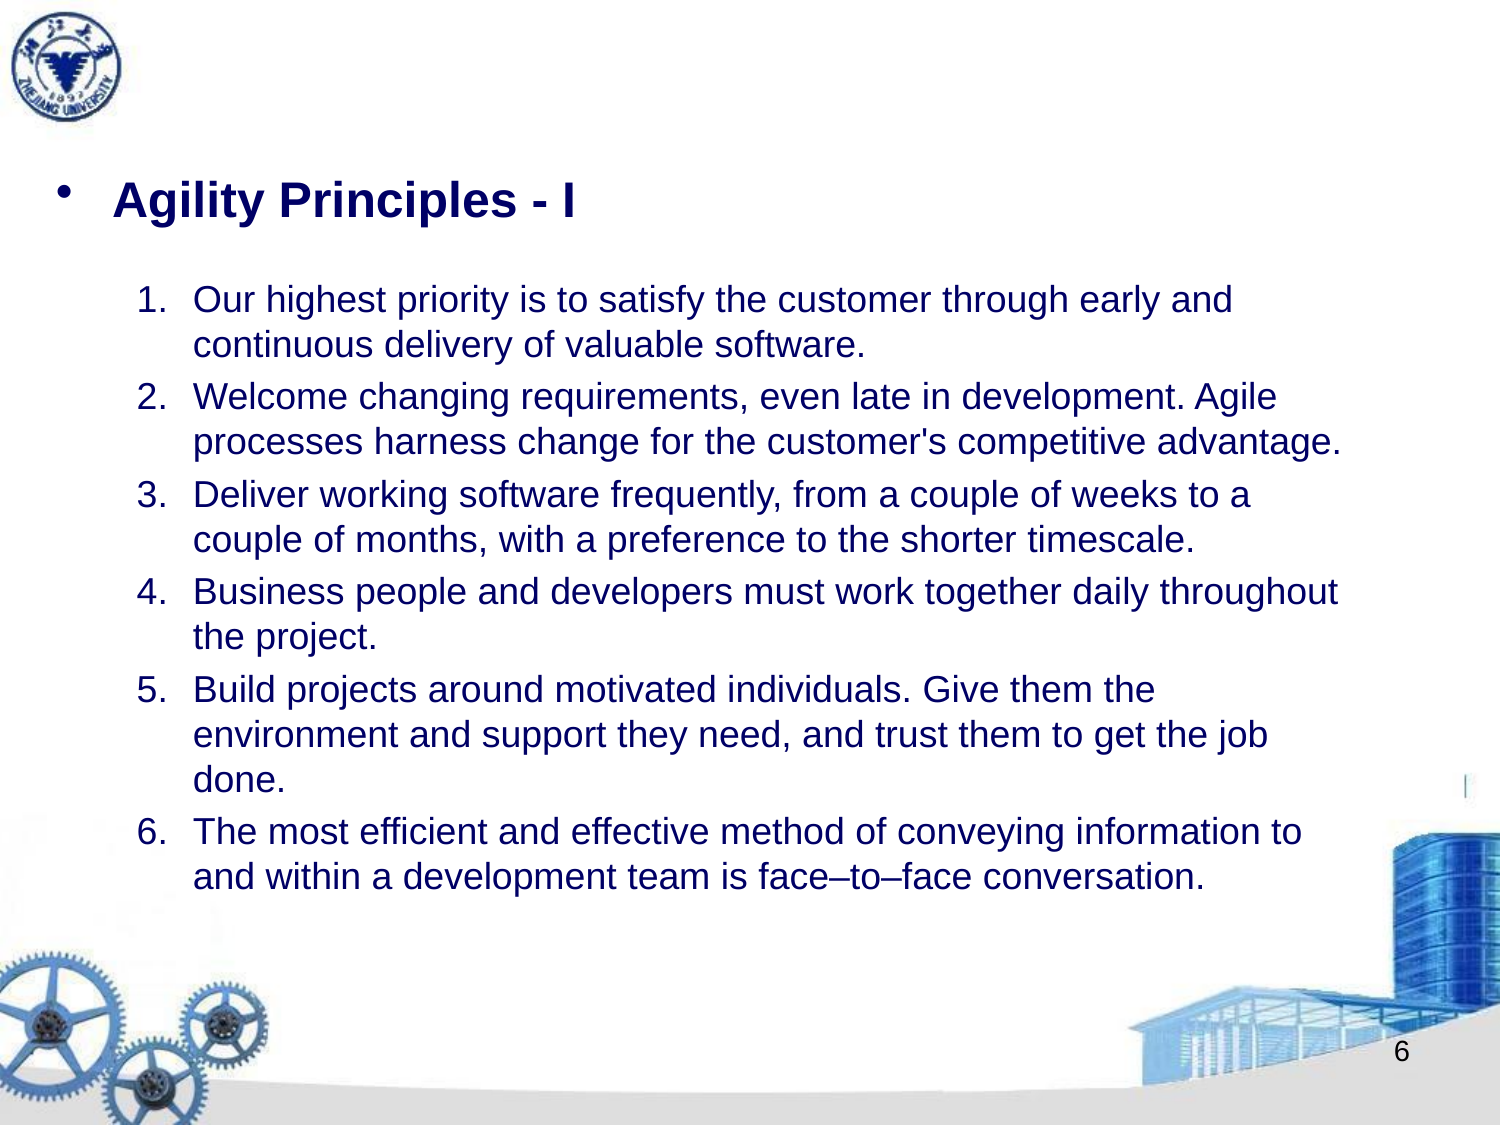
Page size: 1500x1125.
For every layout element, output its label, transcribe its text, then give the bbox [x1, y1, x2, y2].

text_box Our highest priority is to satisfy the customer through early and continuous delivery of valuable software. Welcome changing requirements, even late in development. Agile processes harness change for the customer's competitive advantage. Deliver working software frequently, from a couple of weeks to a couple of months, with a preference to the shorter timescale. Business people and developers must work together daily throughout the project. Build projects around motivated individuals. Give them the environment and support they need, and trust them to get the job done. The most efficient and effective method of conveying information to and within a development team is face–to–face conversation. [121, 303, 1376, 905]
picture [0, 0, 1500, 1125]
slide_number 6 [1115, 1024, 1426, 1103]
text_box Agility Principles - I [41, 160, 1392, 303]
